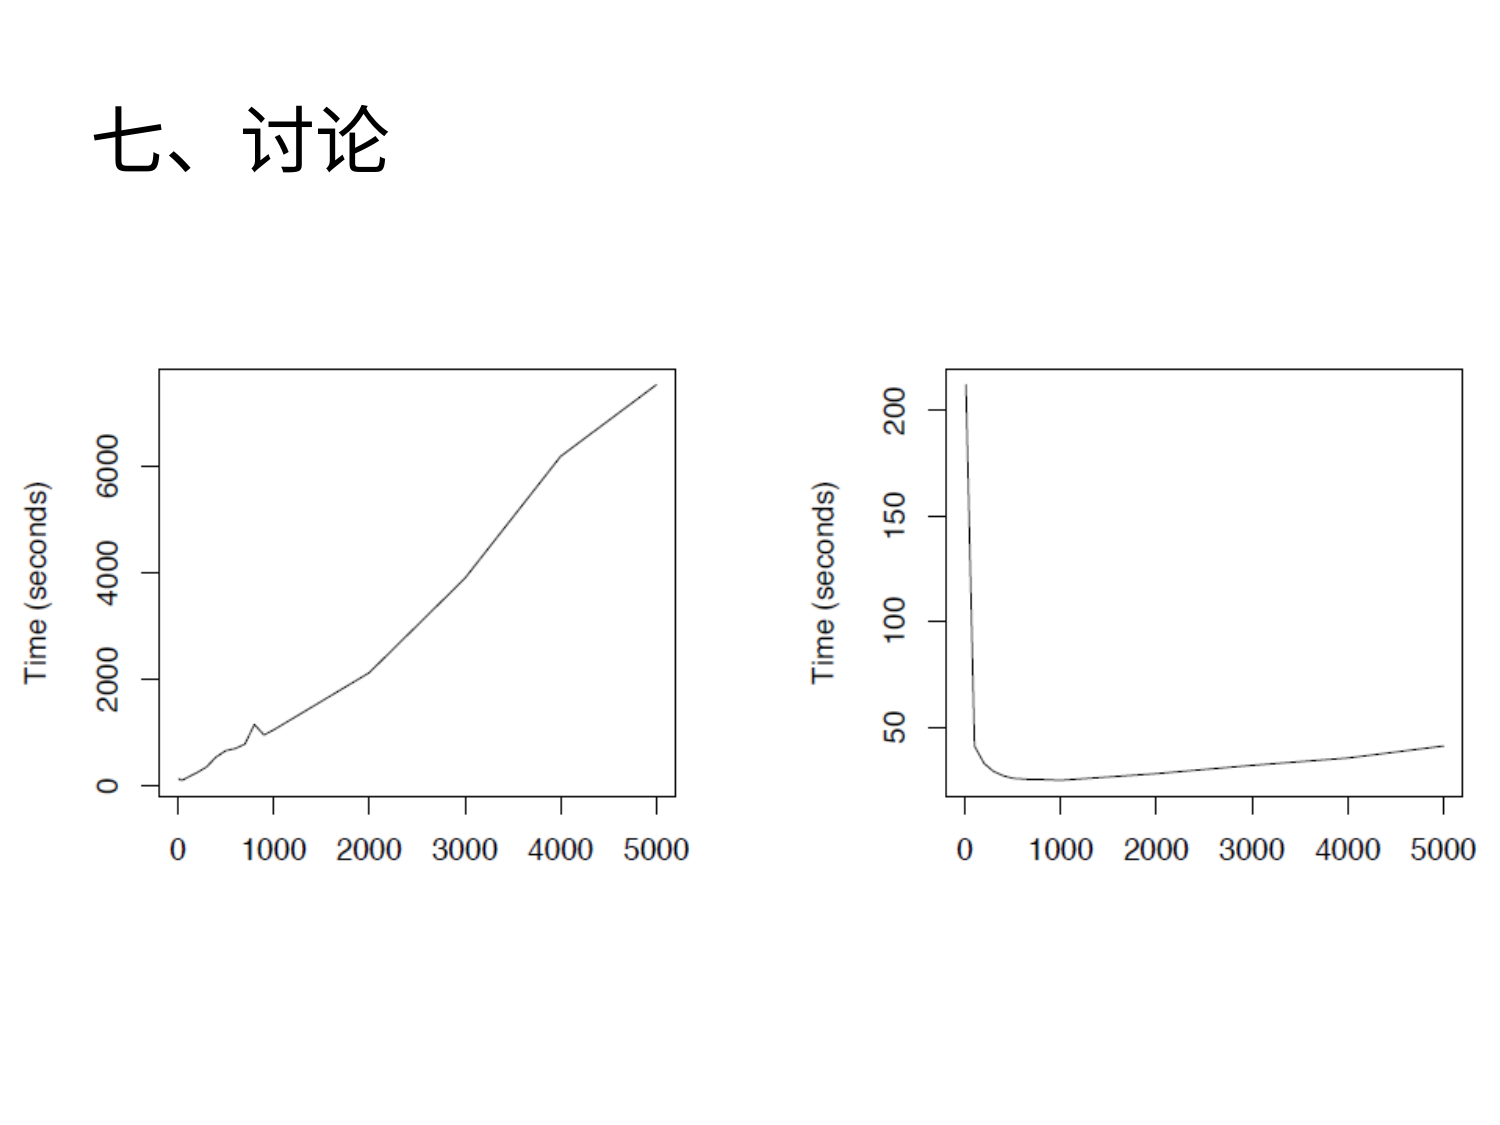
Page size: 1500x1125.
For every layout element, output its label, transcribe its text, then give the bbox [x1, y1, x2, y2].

picture [10, 314, 1490, 876]
title 七、讨论 [75, 45, 1425, 233]
